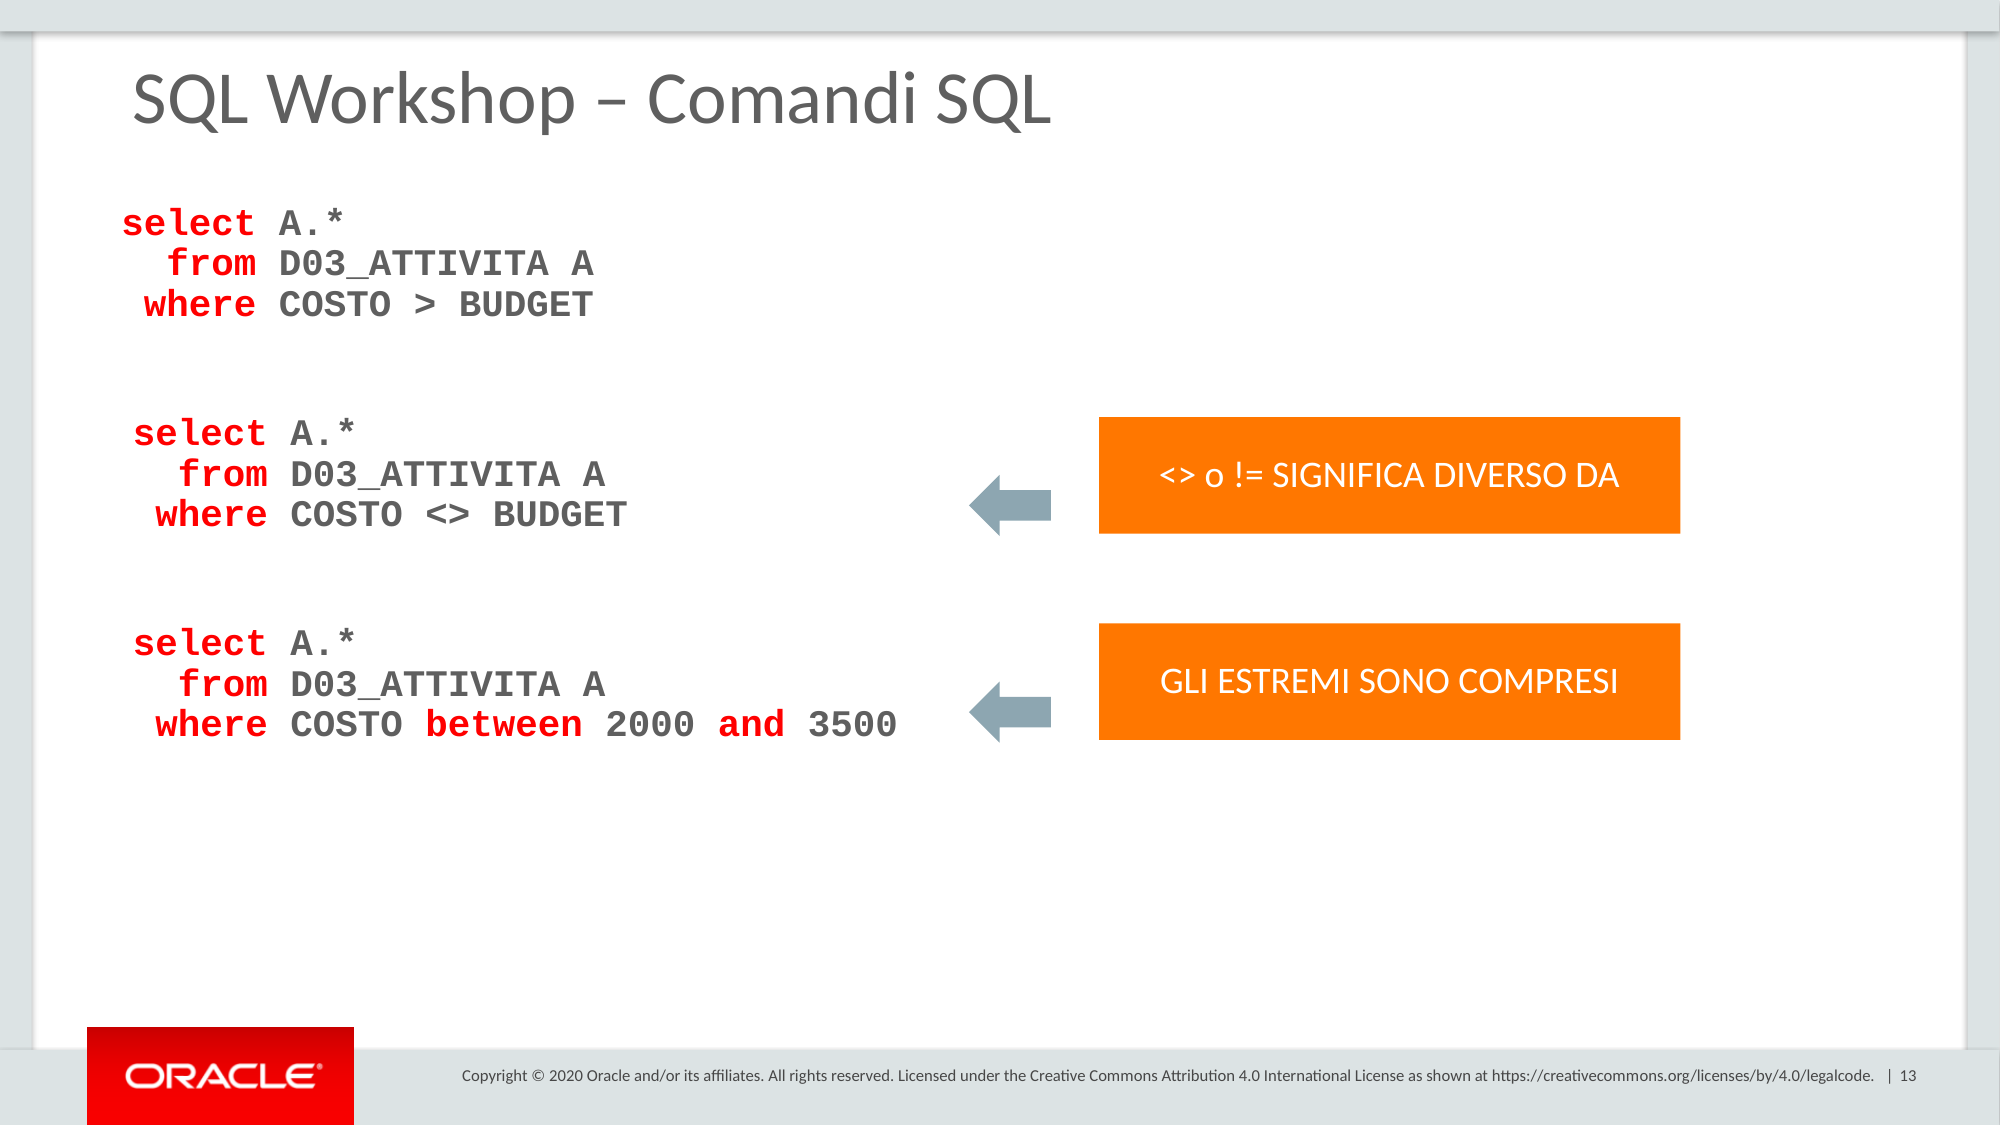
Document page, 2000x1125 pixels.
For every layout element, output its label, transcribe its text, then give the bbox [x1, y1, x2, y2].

text_box <> o != SIGNIFICA DIVERSO DA [1099, 417, 1681, 534]
text_box [966, 469, 1054, 542]
title SQL Workshop – Comandi SQL [132, 55, 1958, 138]
text_box select A.* from D03_ATTIVITA A where COSTO > BUDGET [121, 203, 732, 365]
text_box select A.* from D03_ATTIVITA A where COSTO <> BUDGET [132, 413, 744, 575]
picture [87, 1027, 354, 1125]
text_box select A.* from D03_ATTIVITA A where COSTO between 2000 and 3500 [132, 623, 744, 785]
text_box [966, 676, 1054, 748]
text_box GLI ESTREMI SONO COMPRESI [1099, 623, 1681, 740]
